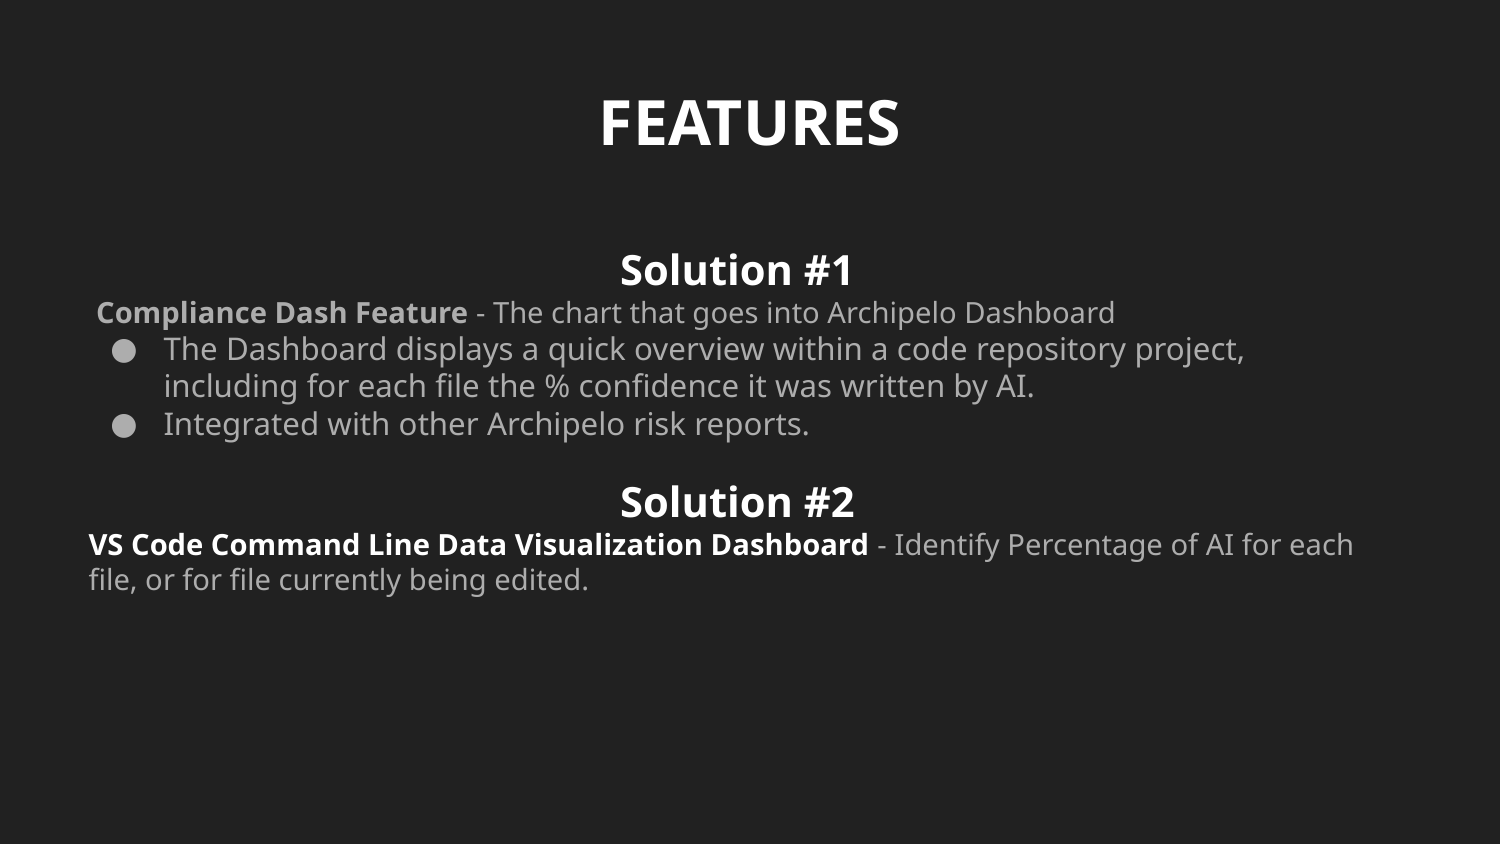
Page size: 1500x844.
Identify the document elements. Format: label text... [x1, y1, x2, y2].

subtitle FEATURES [51, 67, 1449, 198]
text_box Solution #1 Compliance Dash Feature - The chart that goes into Archipelo Dashboard The Dashboard displays a quick overview within a code repository project, including for each file the % confidence it was written by AI. Integrated with other Archipelo risk reports. Solution #2 VS Code Command Line Data Visualization Dashboard - Identify Percentage of AI for each file, or for file currently being edited. [73, 228, 1402, 612]
